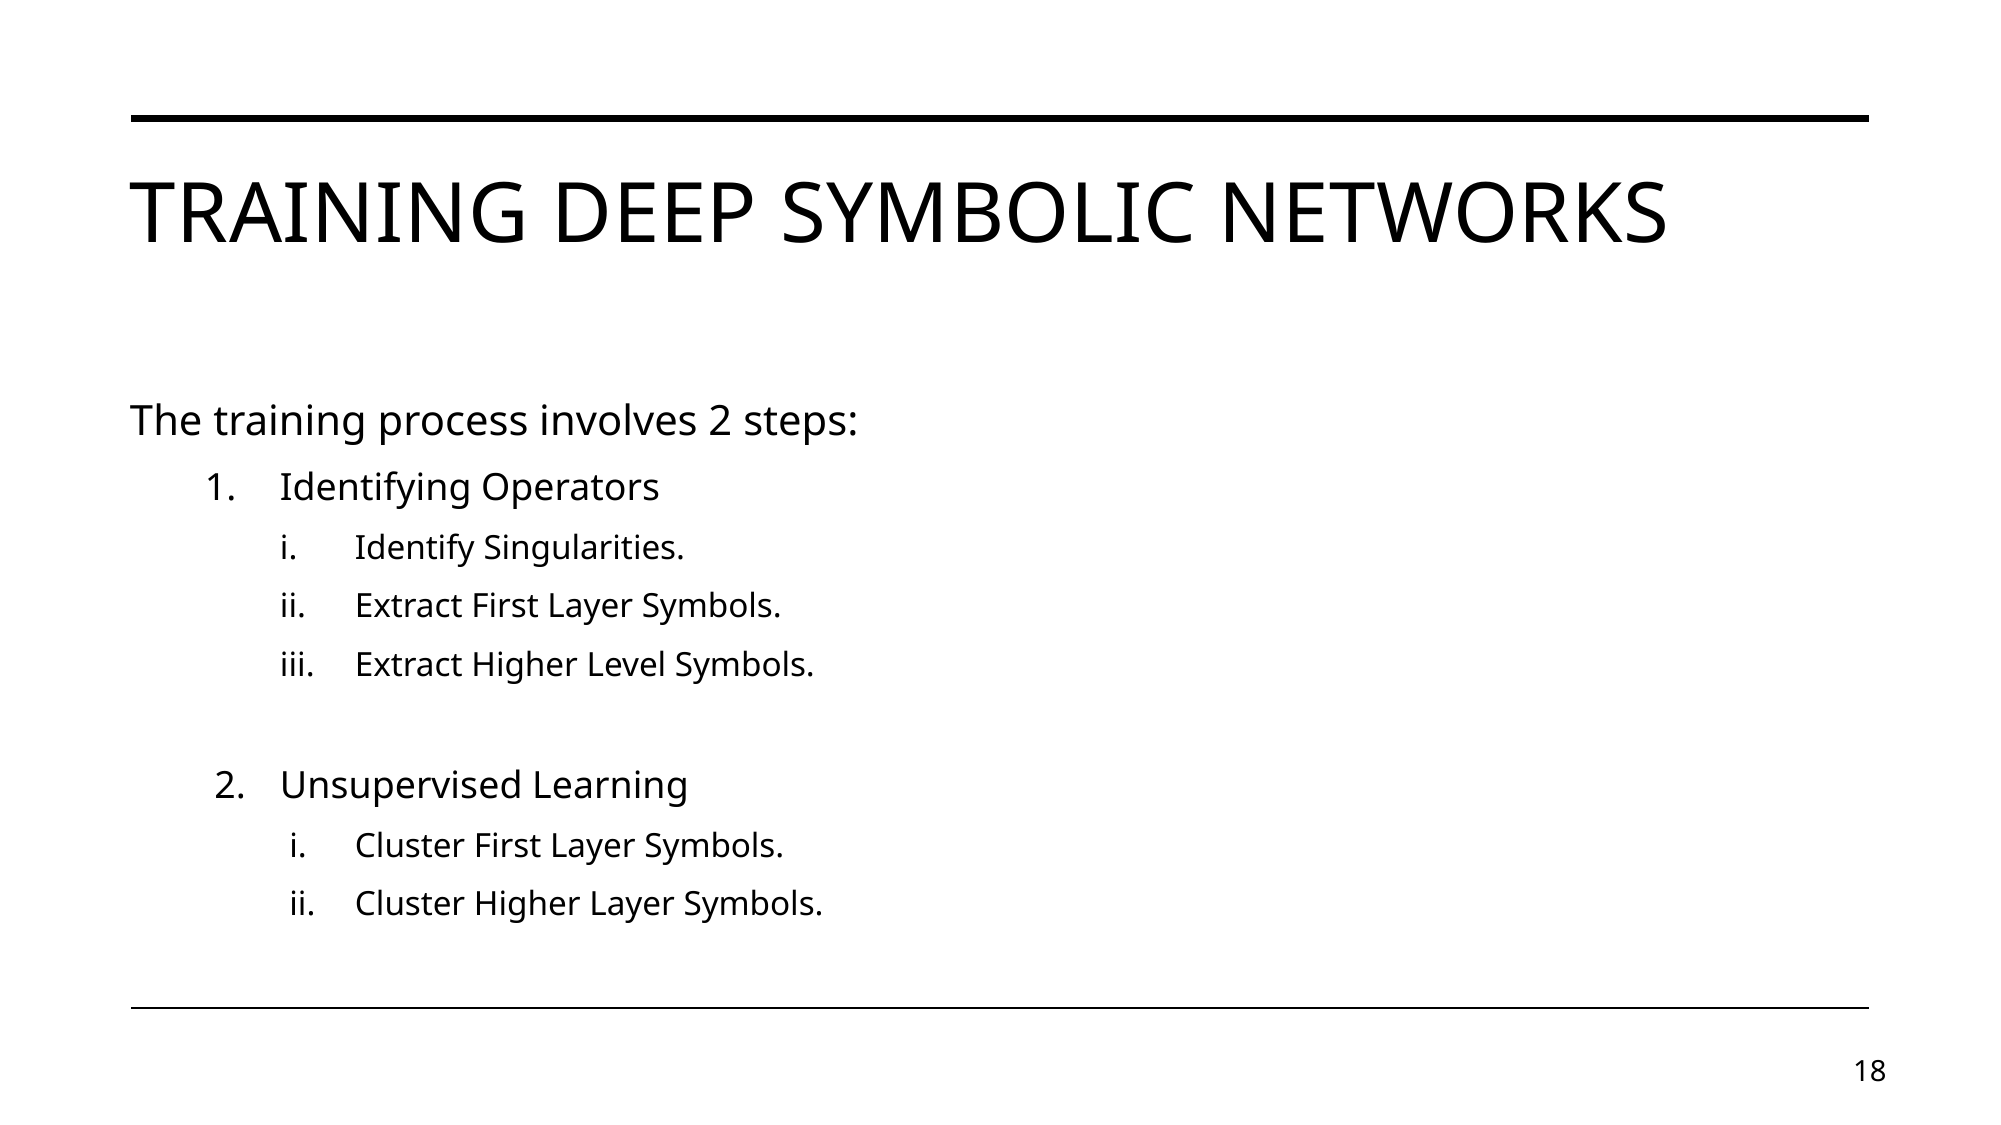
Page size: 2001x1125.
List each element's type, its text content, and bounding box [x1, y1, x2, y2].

slide_number 18 [1791, 1042, 1902, 1103]
list The training process involves 2 steps: Identifying Operators Identify Singularities. Extract First Layer Symbols. Extract Higher Level Symbols. Unsupervised Learning Cluster First Layer Symbols. Cluster Higher Layer Symbols. [114, 376, 1869, 973]
title Training Deep Symbolic Networks [114, 151, 1869, 376]
